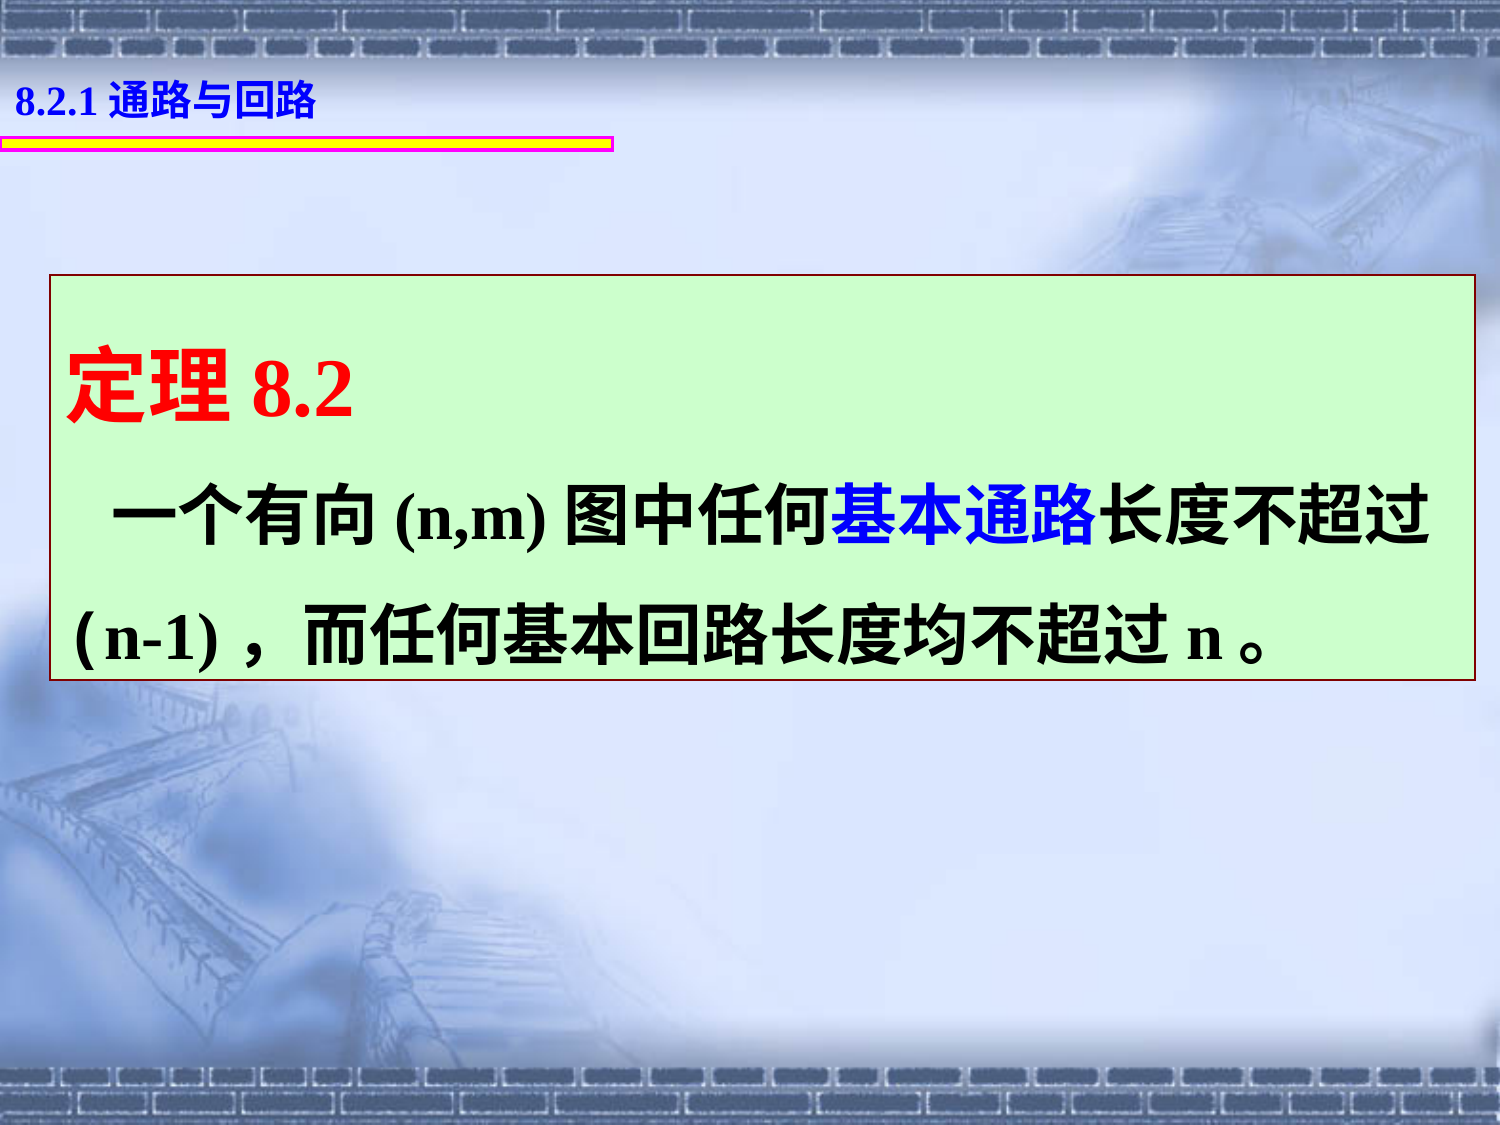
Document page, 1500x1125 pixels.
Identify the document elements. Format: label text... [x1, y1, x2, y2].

text_box [0, 137, 613, 150]
text_box 定理8.2 一个有向(n,m)图中任何基本通路长度不超过 (n-1)，而任何基本回路长度均不超过n。 [49, 275, 1475, 681]
picture [0, 0, 1500, 1125]
text_box 8.2.1通路与回路 [0, 66, 528, 131]
